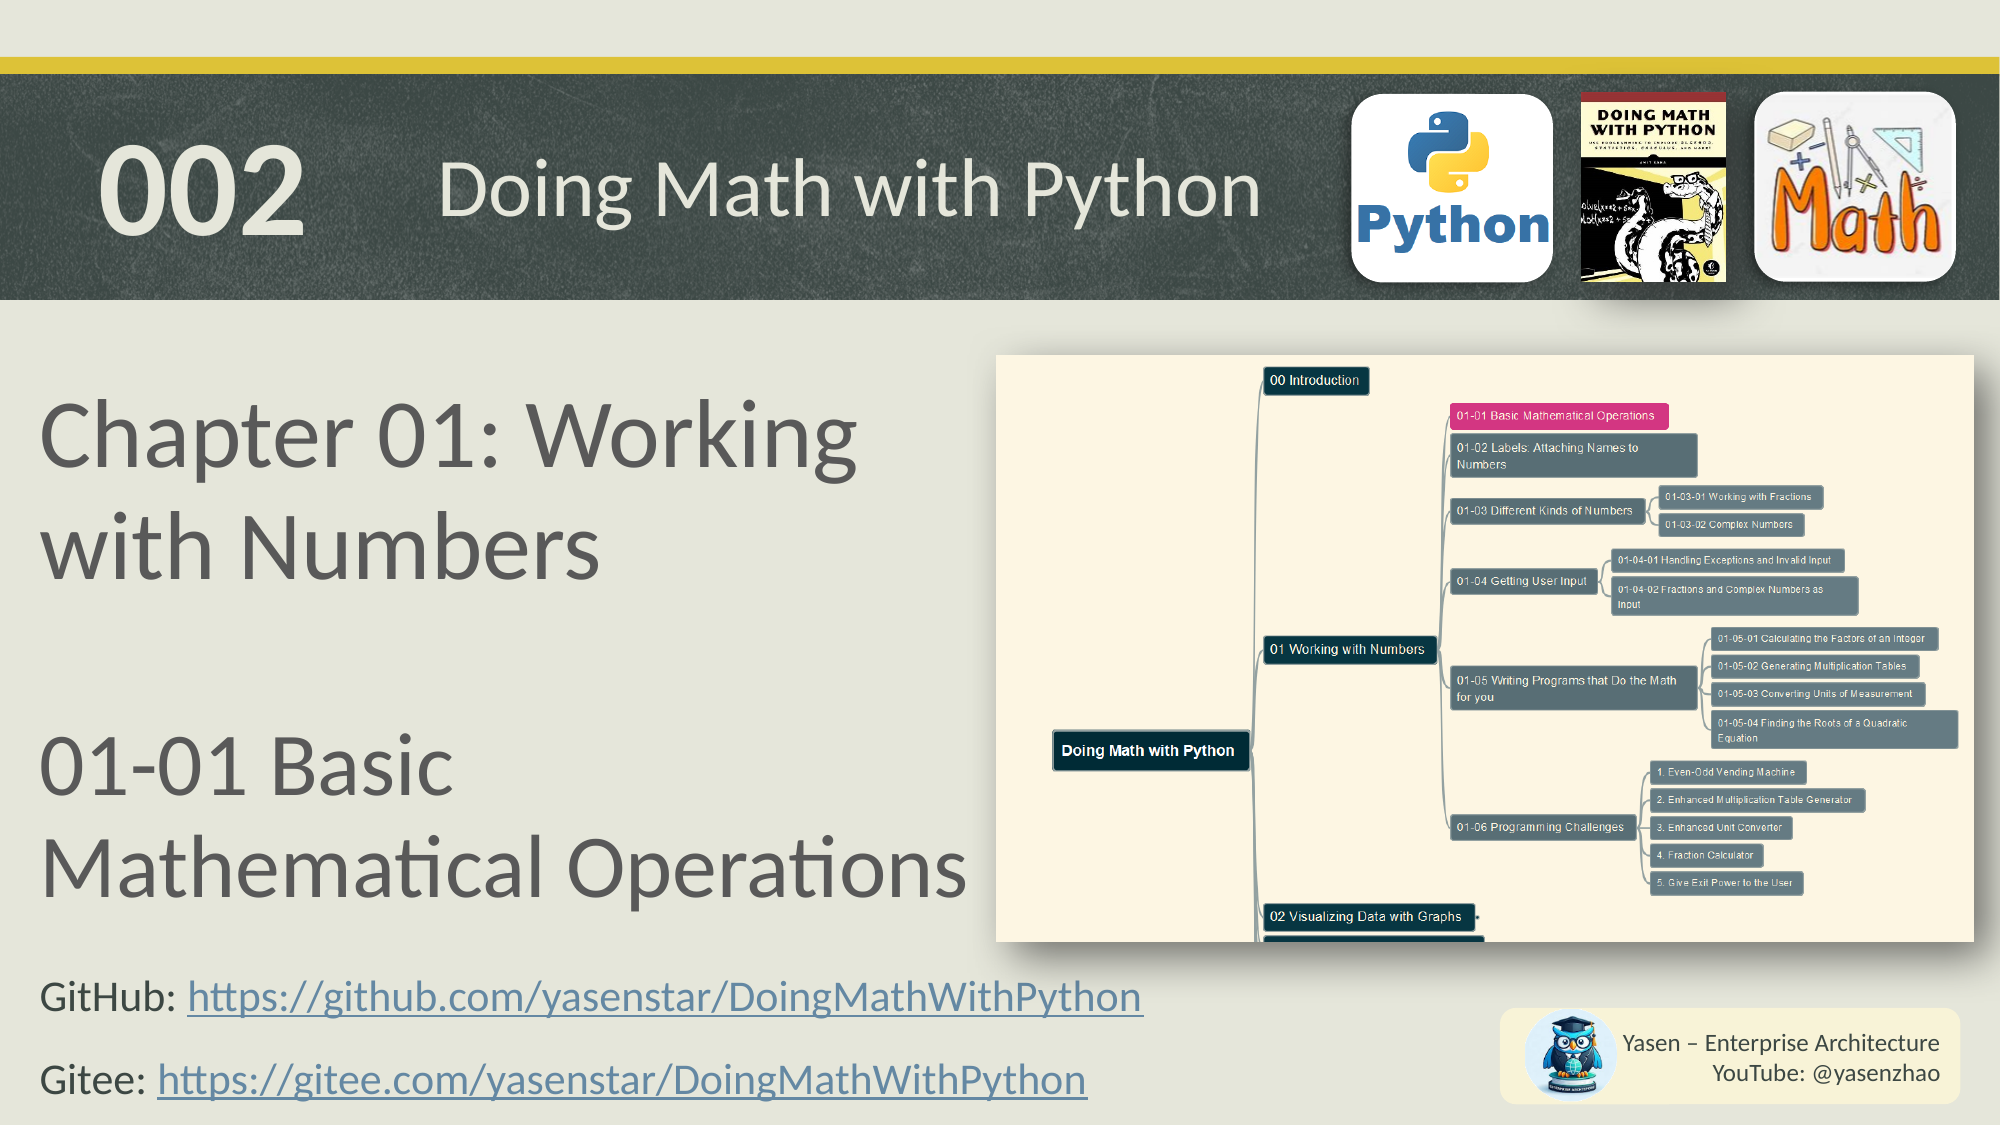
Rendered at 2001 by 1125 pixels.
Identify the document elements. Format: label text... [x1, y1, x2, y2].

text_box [1499, 1007, 1961, 1105]
text_box Chapter 01: Working with Numbers 01-01 Basic Mathematical Operations [24, 355, 996, 942]
text_box GitHub: https://github.com/yasenstar/DoingMathWithPython Gitee: https://gitee.com/yasenstar/DoingMathWithPython [24, 960, 1234, 1112]
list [996, 355, 1974, 942]
title Doing Math with Python [422, 76, 1284, 300]
text_box 002 [48, 132, 359, 244]
picture [0, 74, 2000, 300]
